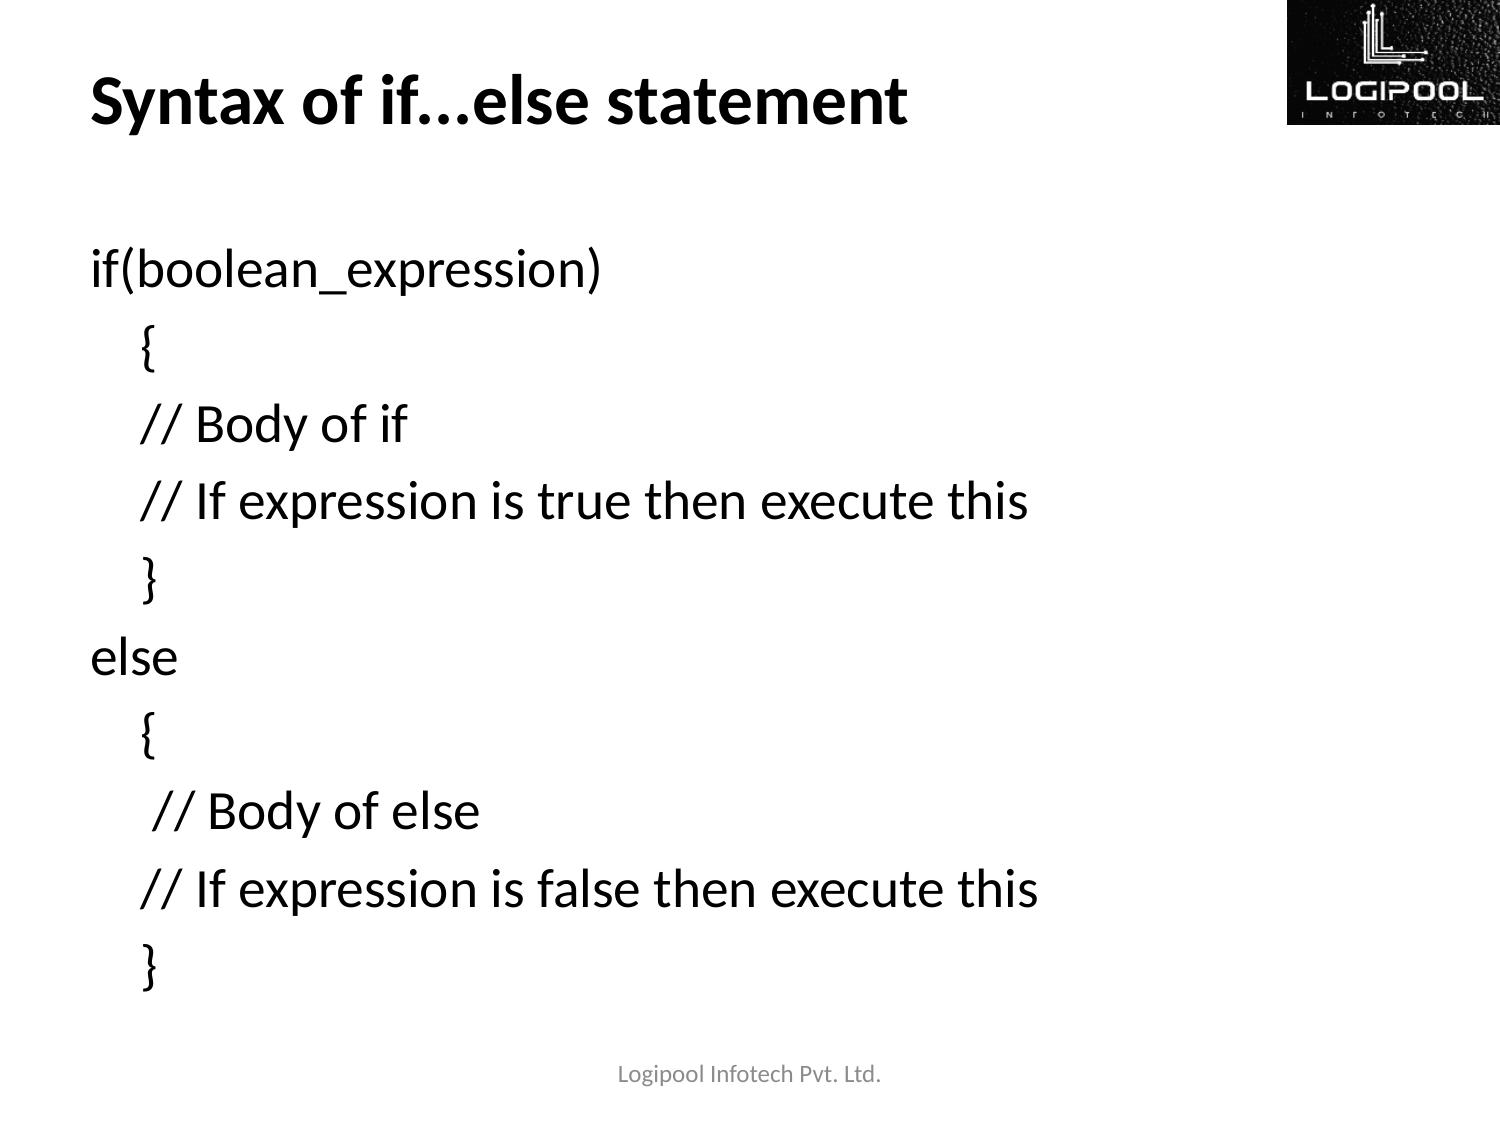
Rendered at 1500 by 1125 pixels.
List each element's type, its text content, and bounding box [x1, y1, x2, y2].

title Syntax of if...else statement [75, 45, 1425, 224]
list if(boolean_expression) { // Body of if // If expression is true then execute this } else { // Body of else // If expression is false then execute this } [75, 224, 1425, 1005]
picture [1287, 0, 1500, 126]
footer Logipool Infotech Pvt. Ltd. [512, 1042, 988, 1103]
